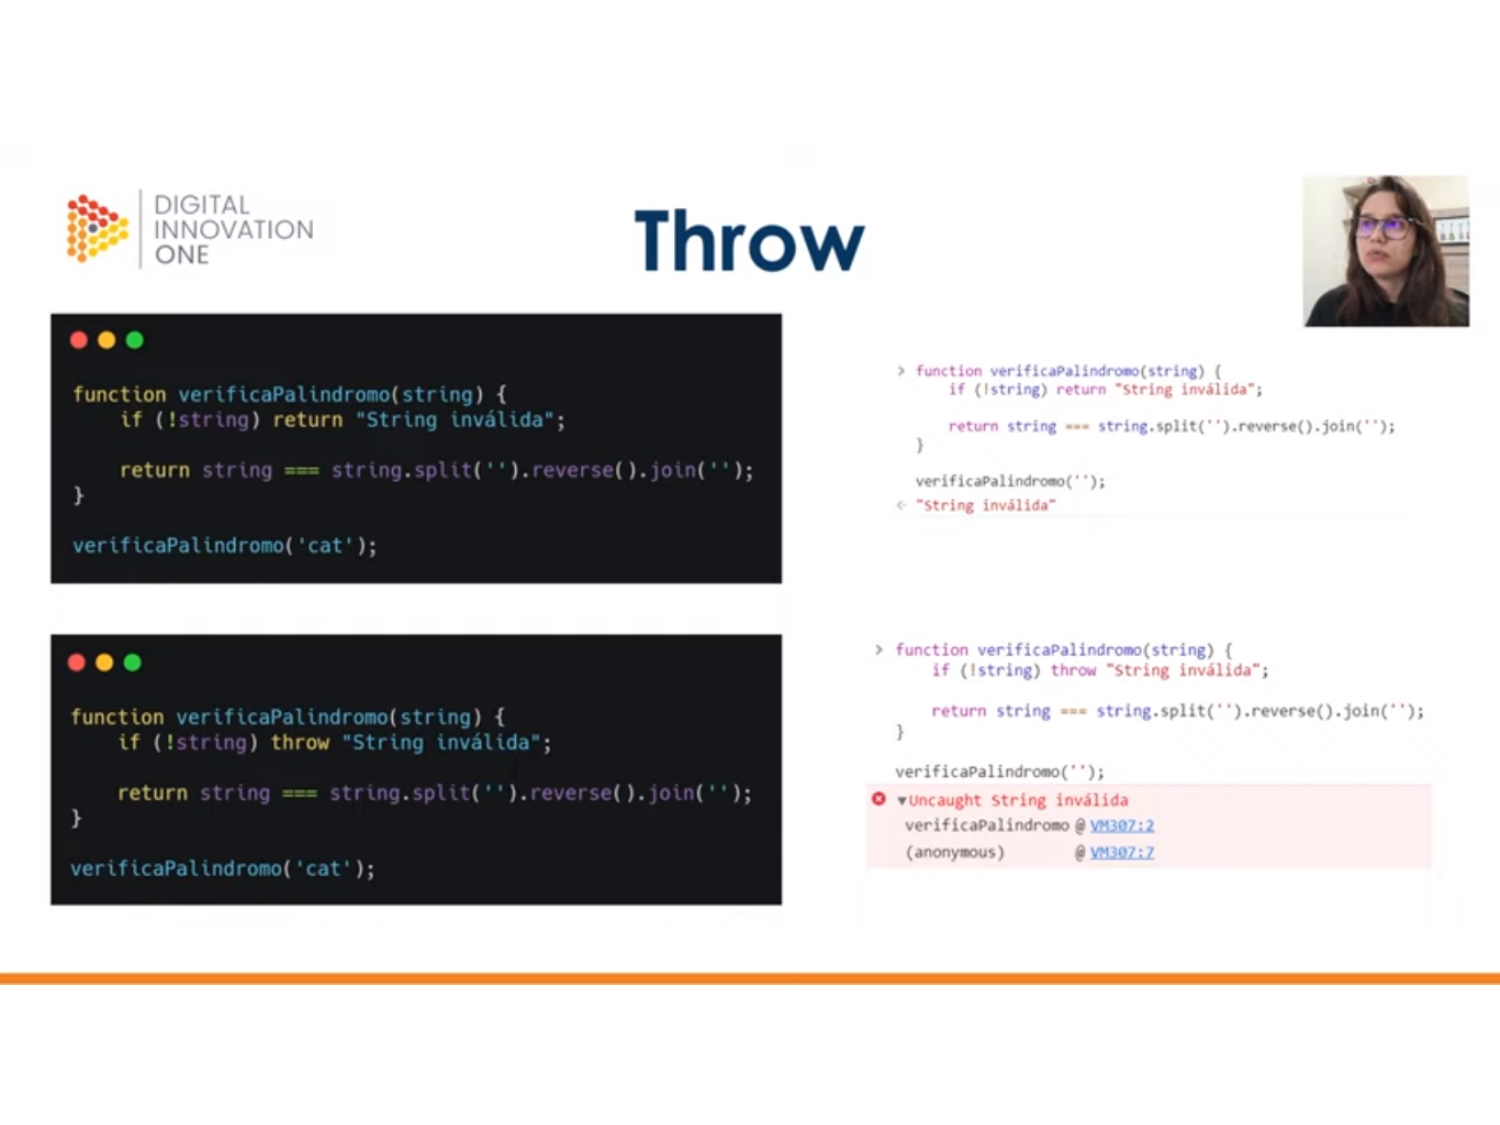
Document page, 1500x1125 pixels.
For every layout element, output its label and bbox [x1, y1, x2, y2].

picture [0, 140, 1500, 985]
